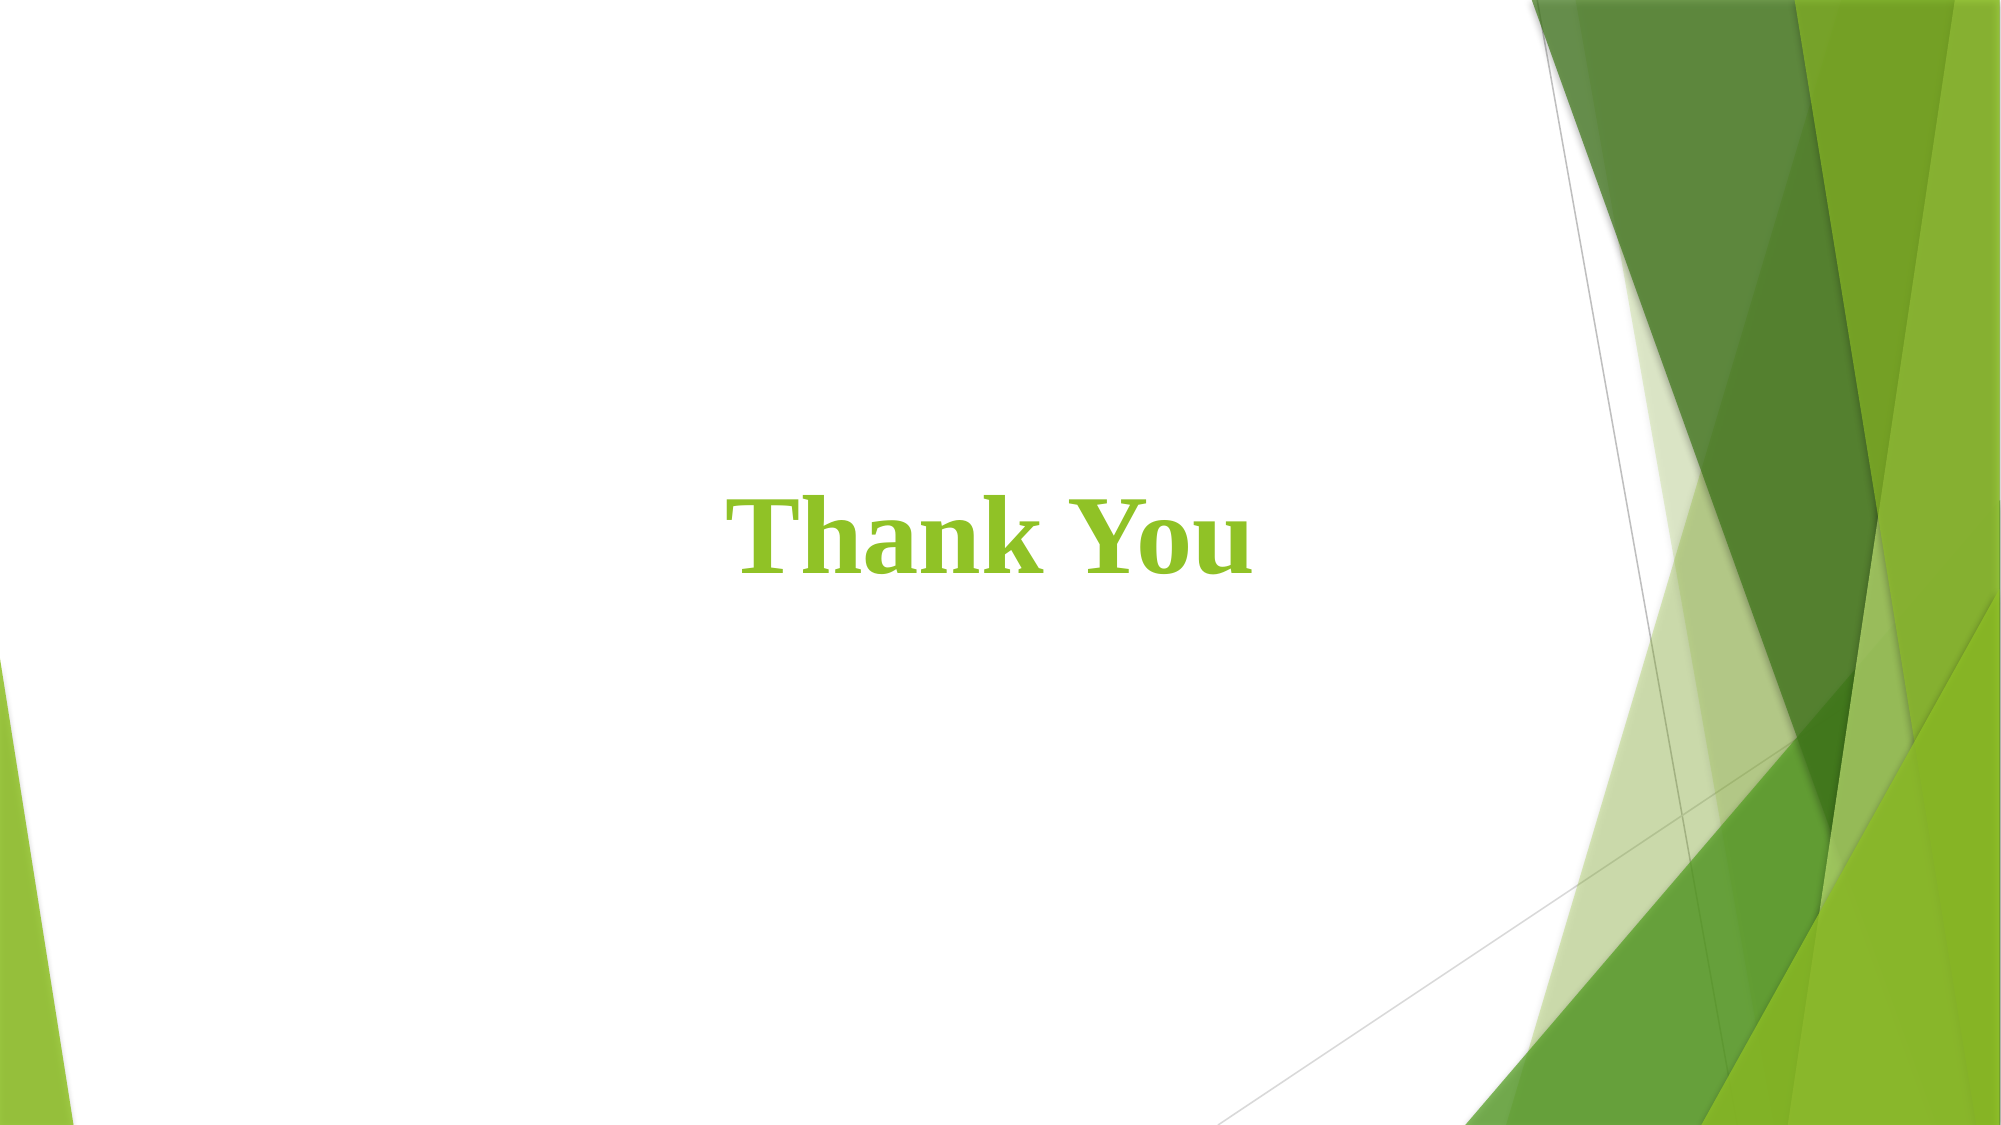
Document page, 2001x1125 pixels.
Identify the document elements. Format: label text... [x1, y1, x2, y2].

title Thank You [127, 453, 1853, 672]
